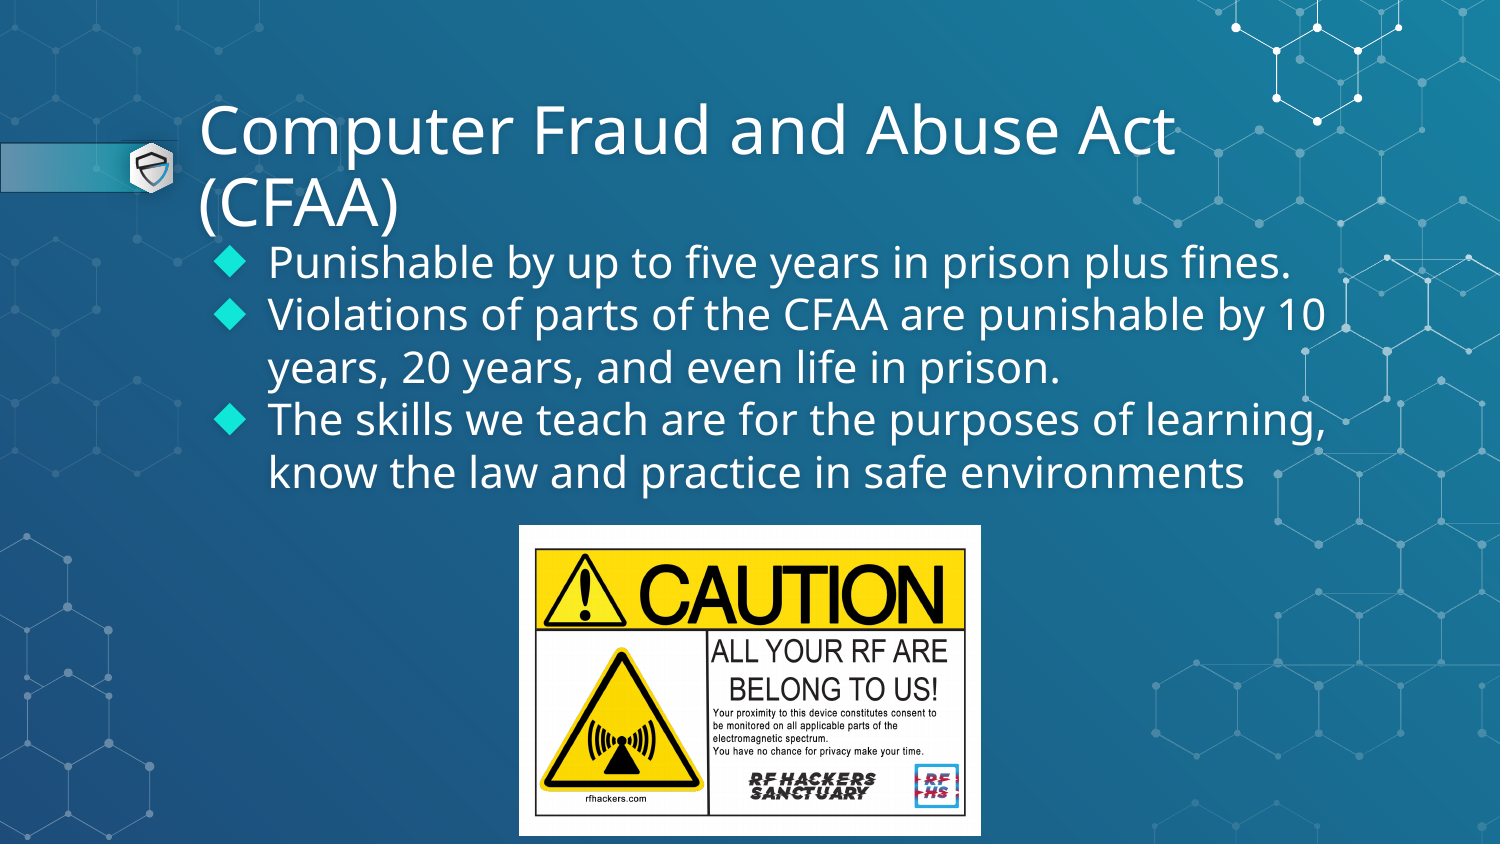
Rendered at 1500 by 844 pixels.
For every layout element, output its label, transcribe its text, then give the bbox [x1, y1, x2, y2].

picture [519, 525, 981, 836]
list Punishable by up to five years in prison plus fines. Violations of parts of the CFAA are punishable by 10 years, 20 years, and even life in prison. The skills we teach are for the purposes of learning, know the law and practice in safe environments [192, 234, 1344, 733]
title Computer Fraud and Abuse Act (CFAA) [198, 140, 1367, 198]
picture [121, 140, 178, 198]
